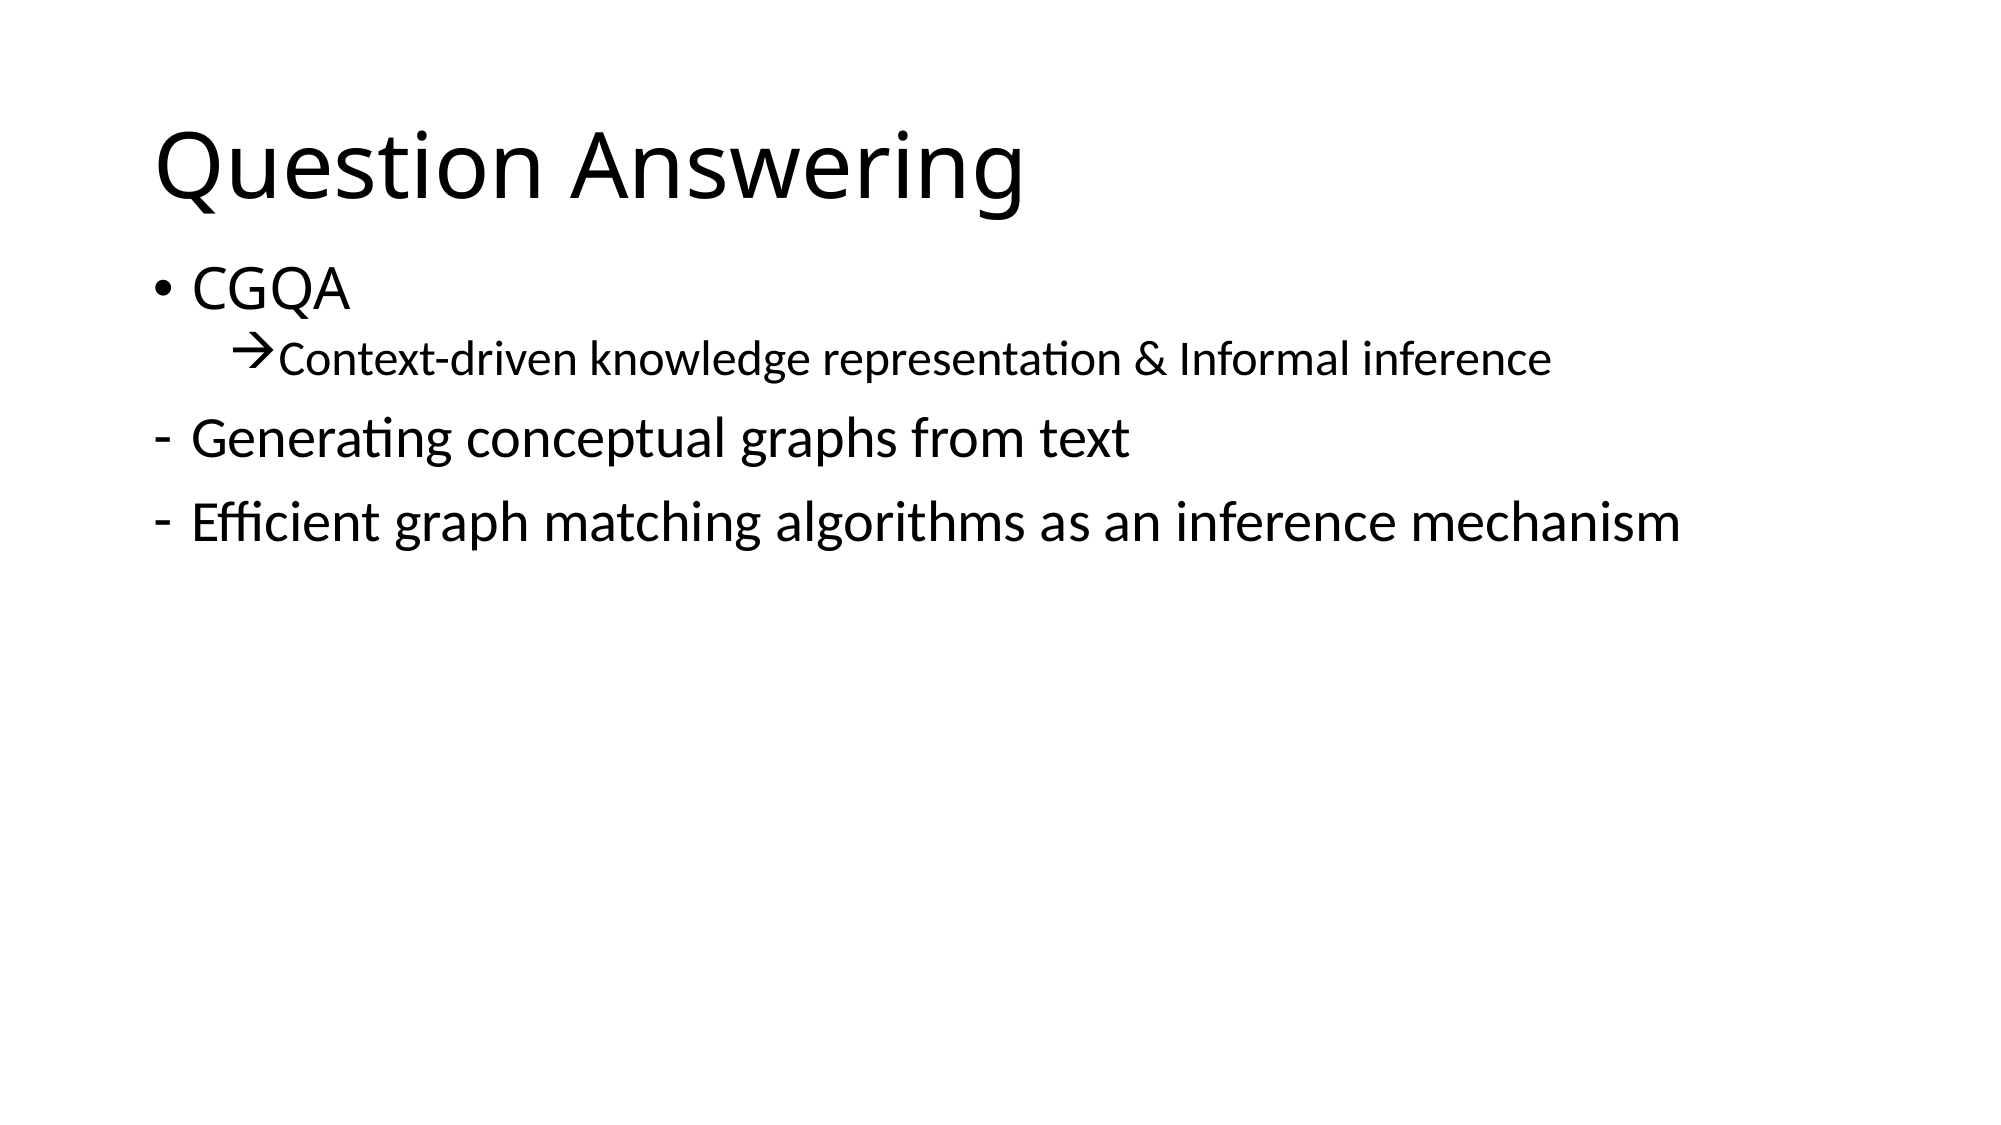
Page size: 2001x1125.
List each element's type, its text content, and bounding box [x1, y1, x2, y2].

list CGQA Context-driven knowledge representation & Informal inference Generating conceptual graphs from text Efficient graph matching algorithms as an inference mechanism [138, 251, 1864, 1068]
title Question Answering [138, 60, 1864, 251]
